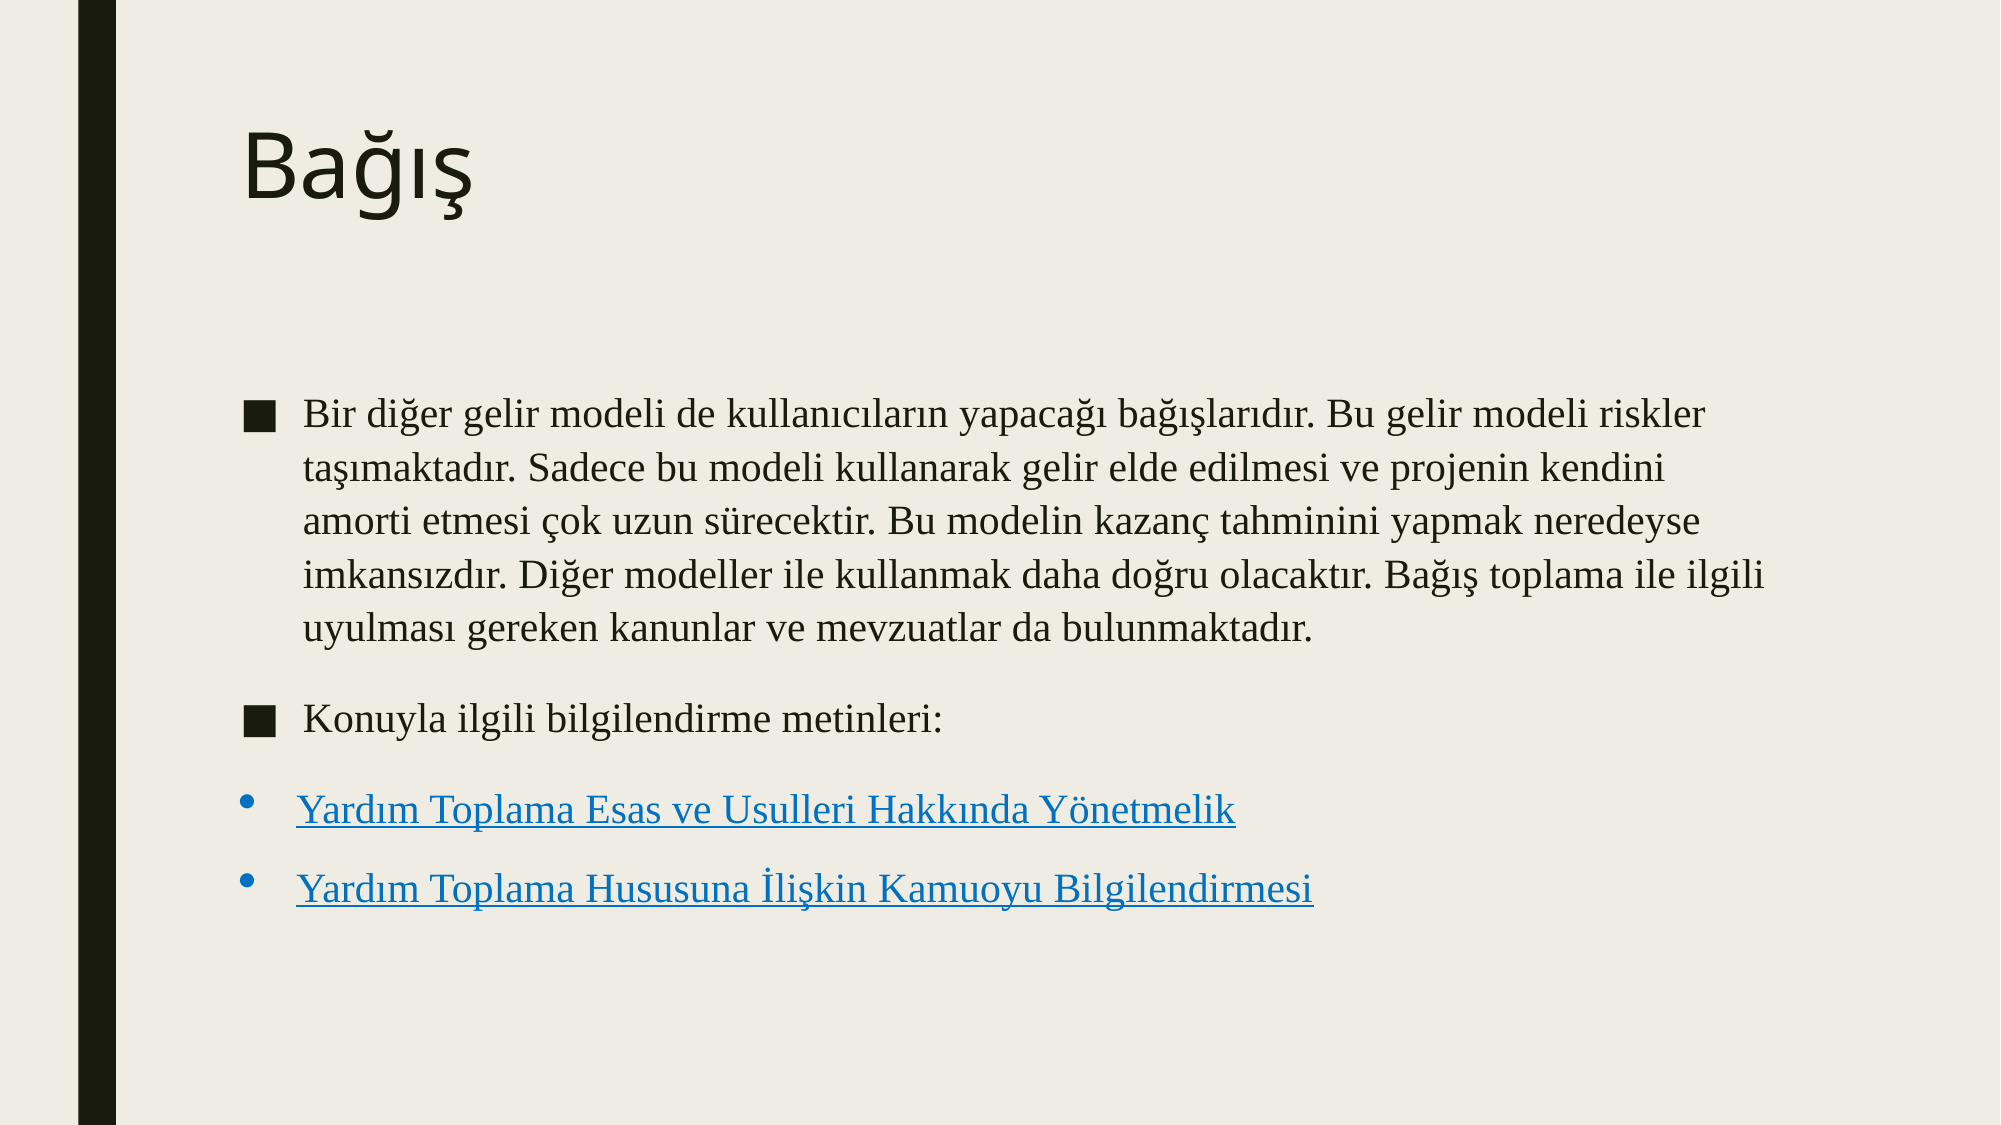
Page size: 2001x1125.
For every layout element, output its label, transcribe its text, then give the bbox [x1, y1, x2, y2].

title Bağış [225, 112, 1800, 357]
list Bir diğer gelir modeli de kullanıcıların yapacağı bağışlarıdır. Bu gelir modeli riskler taşımaktadır. Sadece bu modeli kullanarak gelir elde edilmesi ve projenin kendini amorti etmesi çok uzun sürecektir. Bu modelin kazanç tahminini yapmak neredeyse imkansızdır. Diğer modeller ile kullanmak daha doğru olacaktır. Bağış toplama ile ilgili uyulması gereken kanunlar ve mevzuatlar da bulunmaktadır. Konuyla ilgili bilgilendirme metinleri: Yardım Toplama Esas ve Usulleri Hakkında Yönetmelik Yardım Toplama Hususuna İlişkin Kamuoyu Bilgilendirmesi [225, 375, 1800, 963]
